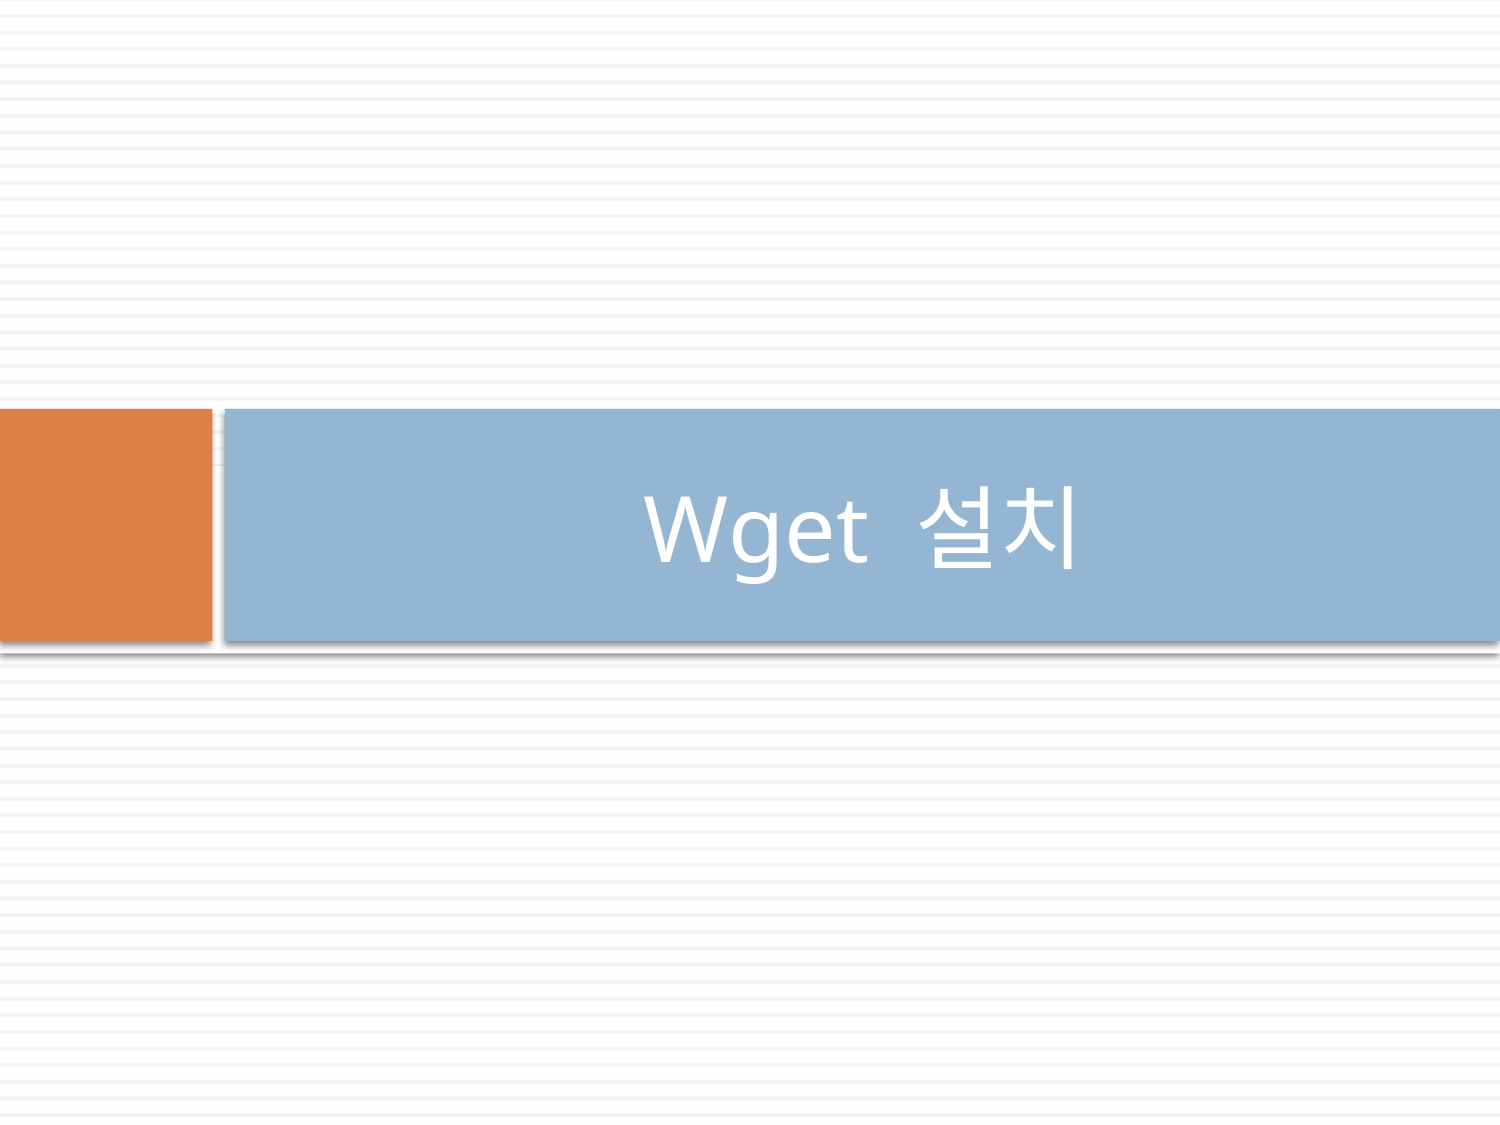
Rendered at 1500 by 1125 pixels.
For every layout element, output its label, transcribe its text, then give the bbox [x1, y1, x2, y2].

title Wget 설치 [238, 444, 1489, 607]
